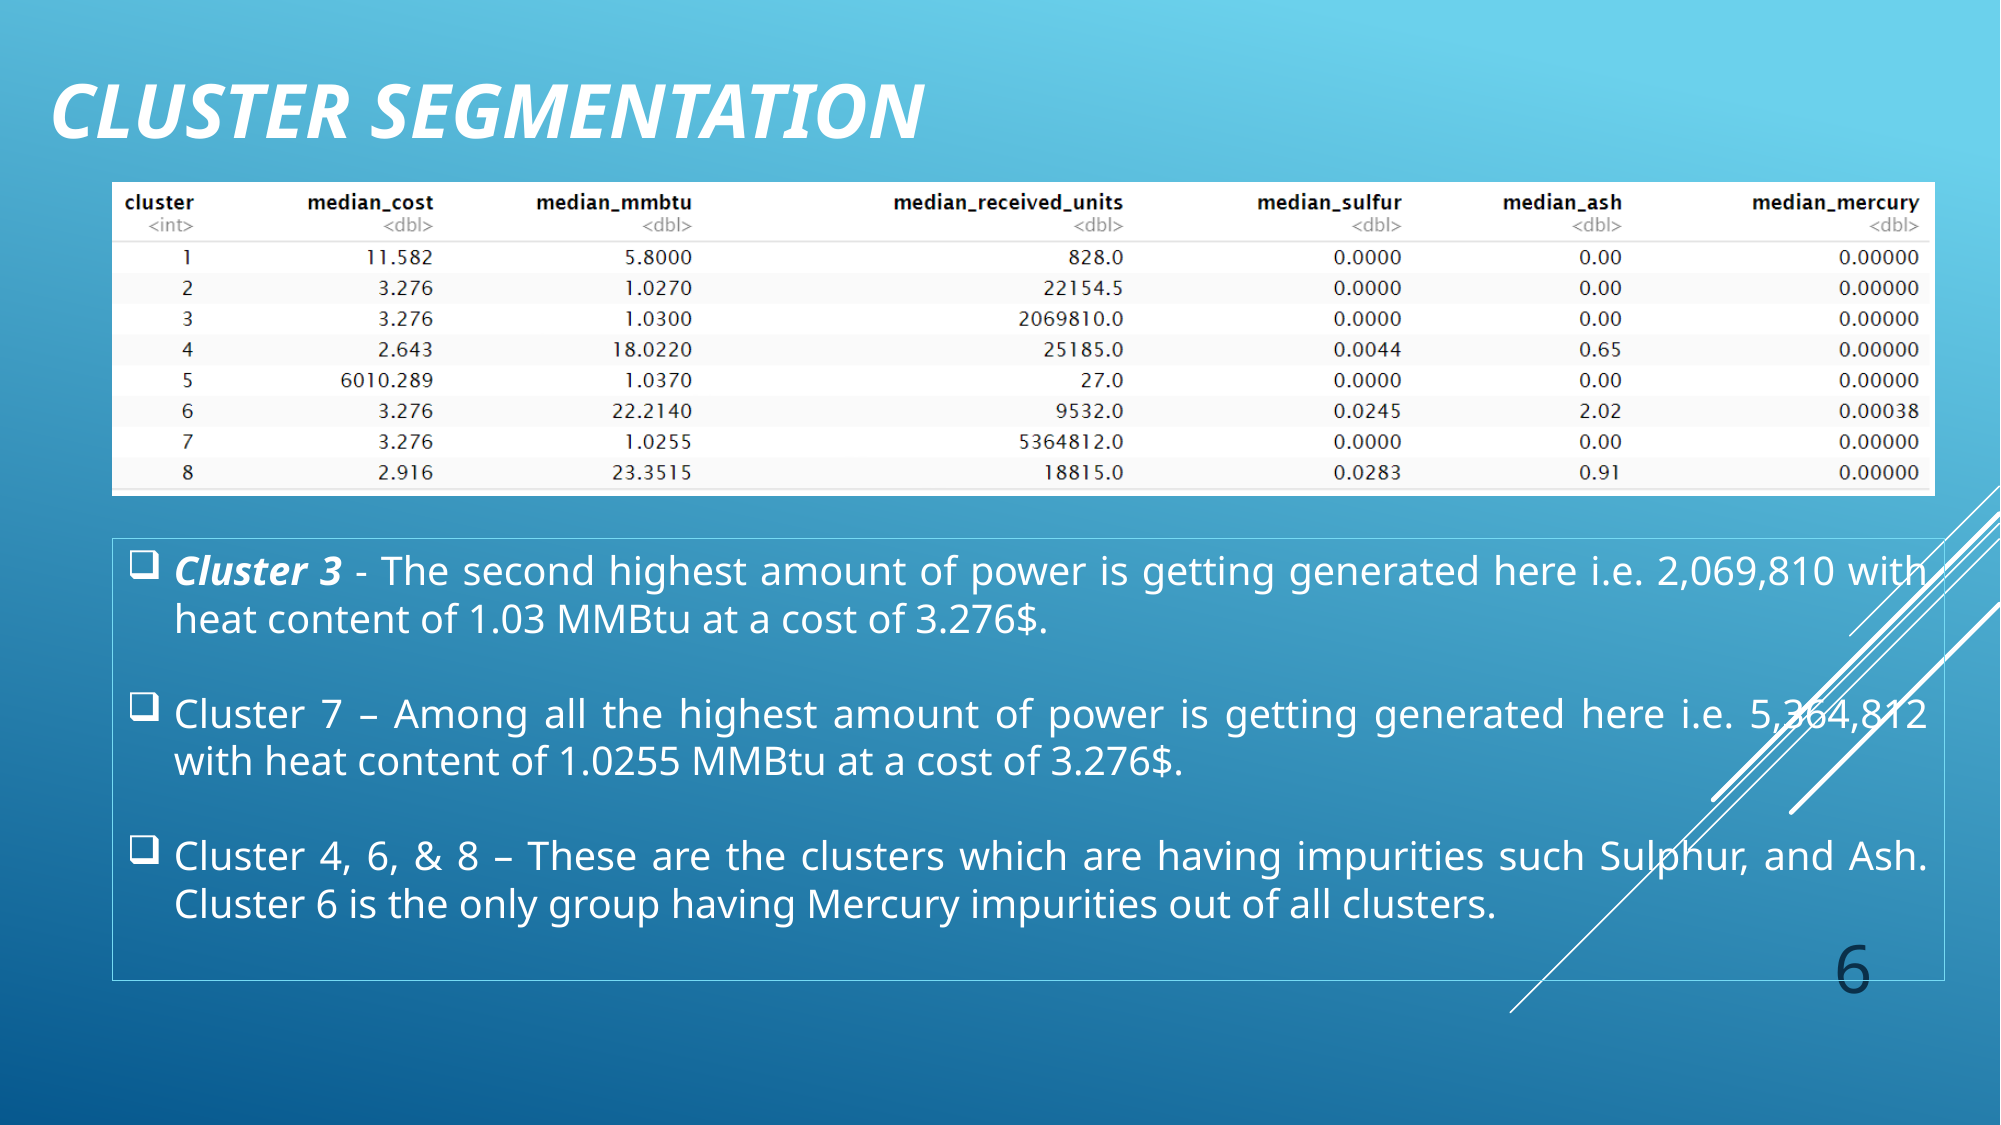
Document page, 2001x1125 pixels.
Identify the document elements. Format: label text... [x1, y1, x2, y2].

picture [111, 182, 1935, 497]
title CLUSTER SEGMENTATION [34, 0, 1610, 172]
text_box Cluster 3 - The second highest amount of power is getting generated here i.e. 2,069,810 with heat content of 1.03 MMBtu at a cost of 3.276$. Cluster 7 – Among all the highest amount of power is getting generated here i.e. 5,364,812 with heat content of 1.0255 MMBtu at a cost of 3.276$. Cluster 4, 6, & 8 – These are the clusters which are having impurities such Sulphur, and Ash. Cluster 6 is the only group having Mercury impurities out of all clusters. [112, 538, 1945, 981]
slide_number 5 [1700, 981, 1888, 1025]
